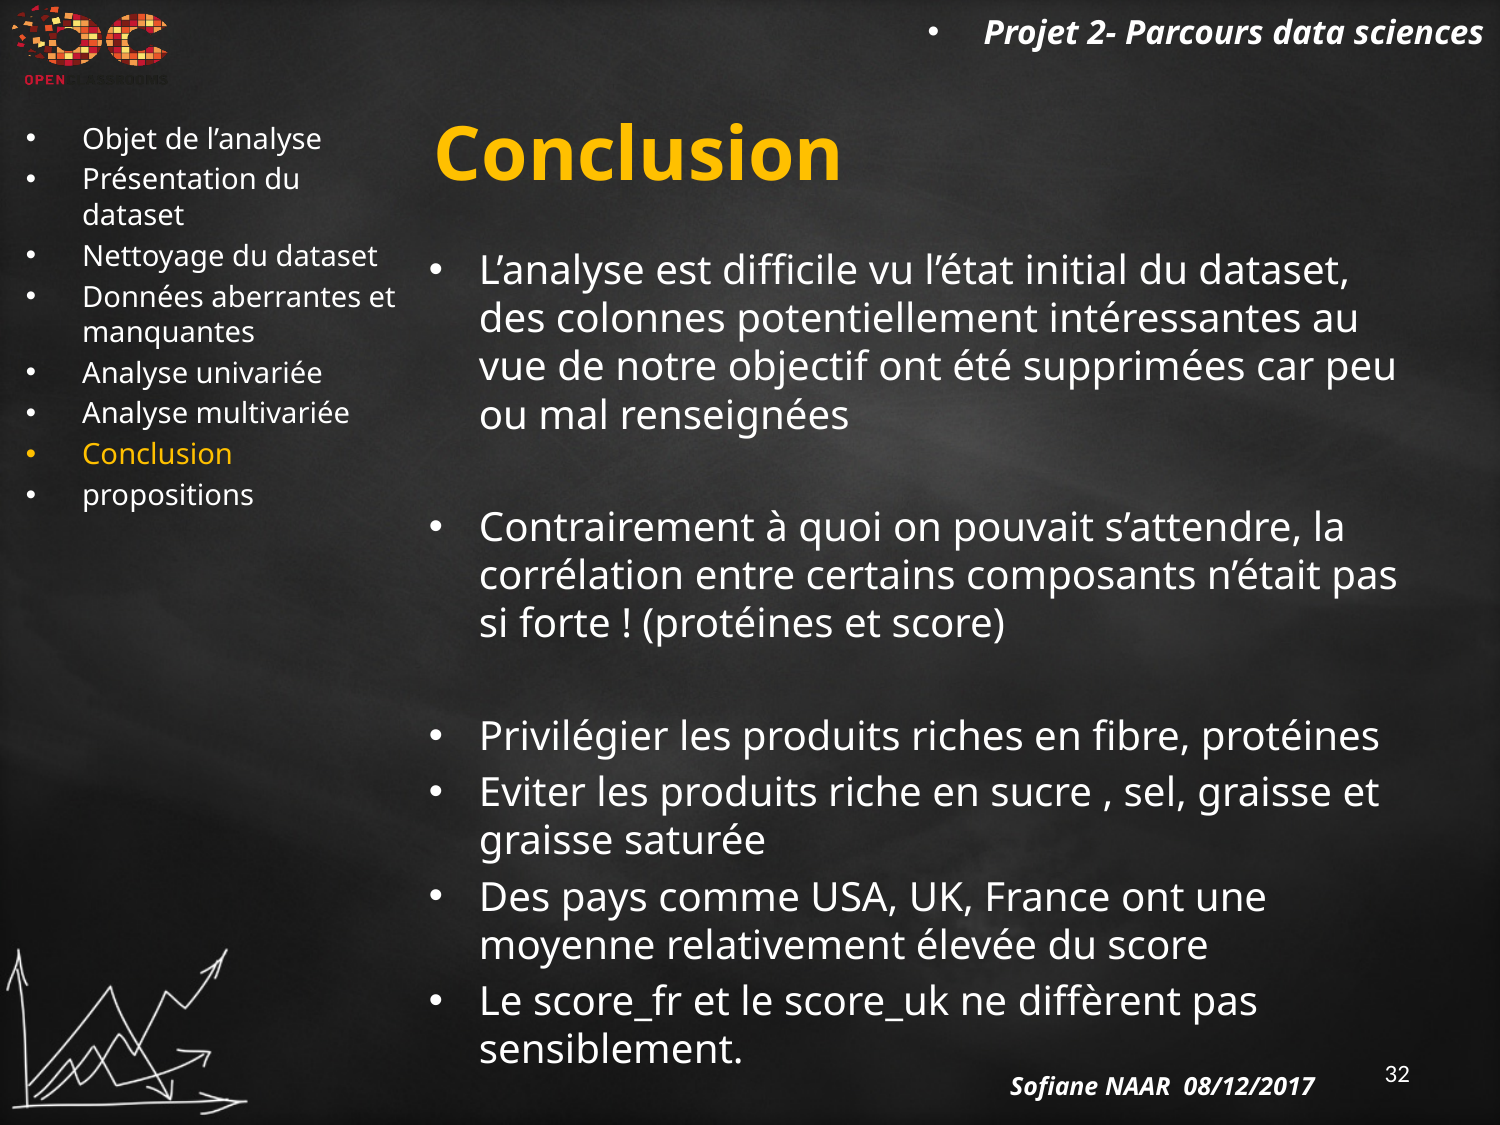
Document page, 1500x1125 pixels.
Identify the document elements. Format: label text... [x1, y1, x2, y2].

picture [0, 0, 1500, 1125]
text_box Objet de l’analyse Présentation du dataset Nettoyage du dataset Données aberrantes et manquantes Analyse univariée Analyse multivariée Conclusion propositions [10, 112, 419, 971]
text_box Projet 2- Parcours data sciences [237, 3, 1500, 90]
slide_number 32 [1074, 1042, 1425, 1103]
list L’analyse est difficile vu l’état initial du dataset, des colonnes potentiellement intéressantes au vue de notre objectif ont été supprimées car peu ou mal renseignées Contrairement à quoi on pouvait s’attendre, la corrélation entre certains composants n’était pas si forte ! (protéines et score) Privilégier les produits riches en fibre, protéines Eviter les produits riche en sucre , sel, graisse et graisse saturée Des pays comme USA, UK, France ont une moyenne relativement élevée du score Le score_fr et le score_uk ne diffèrent pas sensiblement. [413, 236, 1424, 1100]
text_box Sofiane NAAR 08/12/2017 [837, 1062, 1488, 1112]
title Conclusion [418, 89, 1425, 212]
